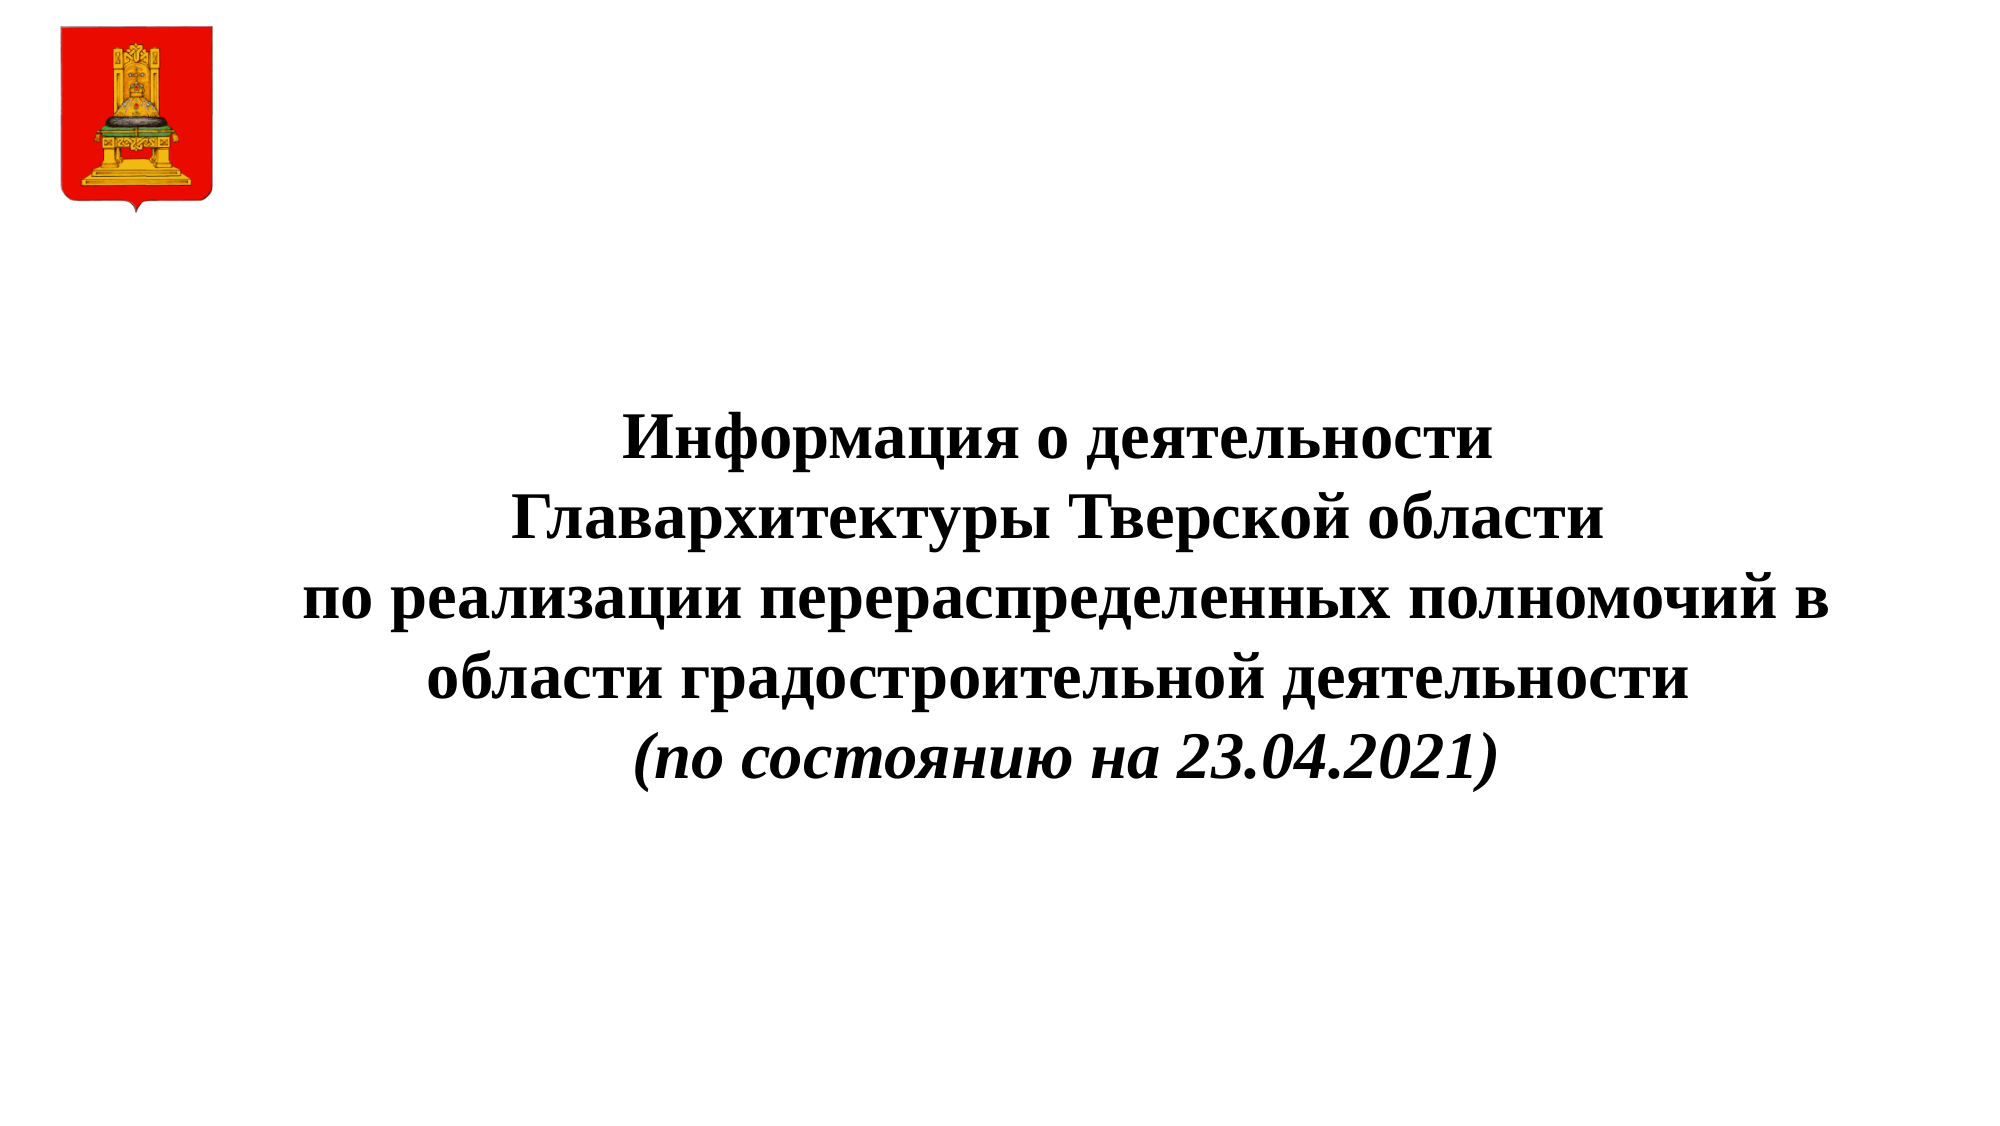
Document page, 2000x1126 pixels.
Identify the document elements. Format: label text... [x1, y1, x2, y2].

text_box Информация о деятельности Главархитектуры Тверской области по реализации перераспределенных полномочий в области градостроительной деятельности (по состоянию на 23.04.2021) [268, 381, 1867, 802]
picture [56, 16, 223, 223]
